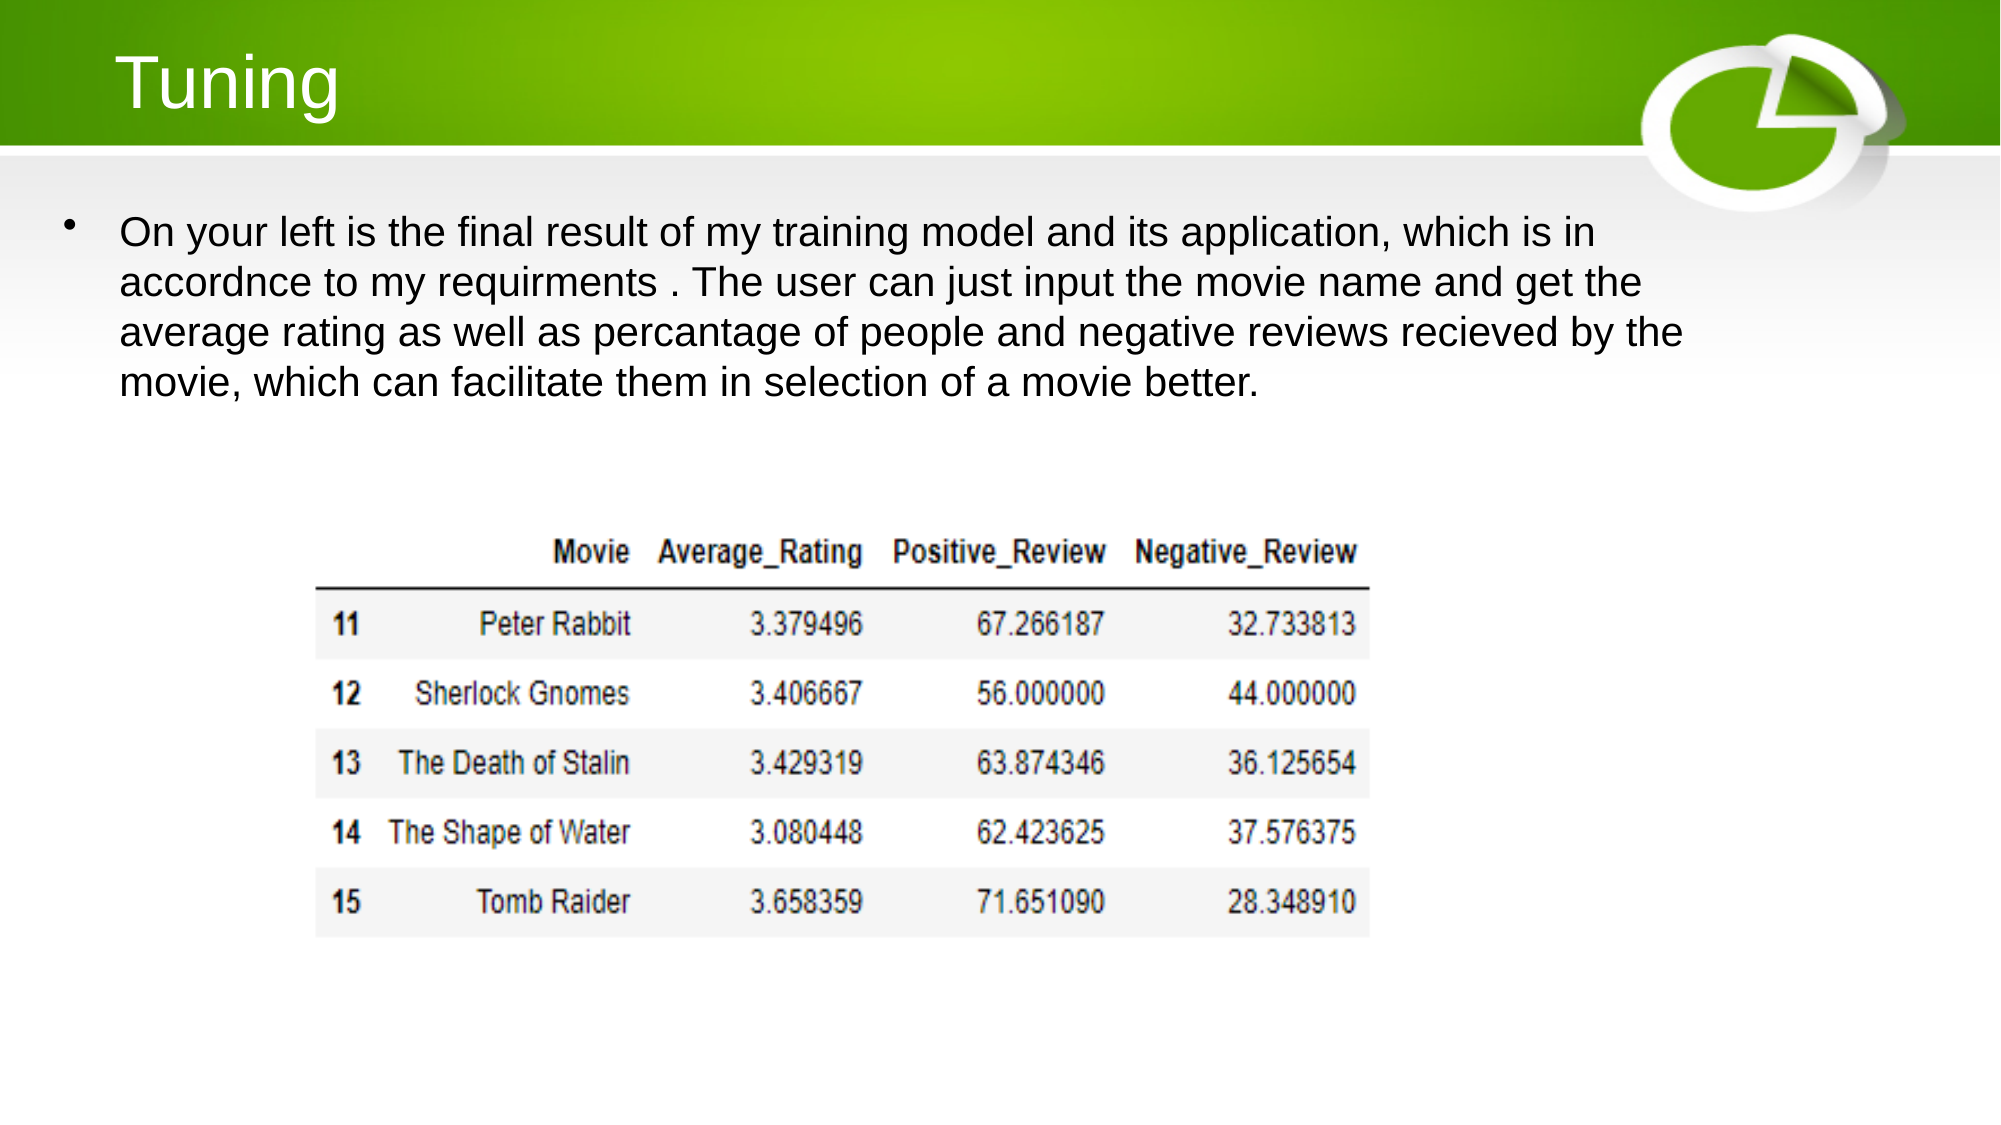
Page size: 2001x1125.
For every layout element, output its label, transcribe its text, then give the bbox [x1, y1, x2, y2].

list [304, 496, 1386, 954]
list On your left is the final result of my training model and its application, which is in accordnce to my requirments . The user can just input the movie name and get the average rating as well as percantage of people and negative reviews recieved by the movie, which can facilitate them in selection of a movie better. [47, 197, 1815, 1011]
title Tuning [99, 30, 1901, 127]
picture [0, 0, 2001, 1125]
